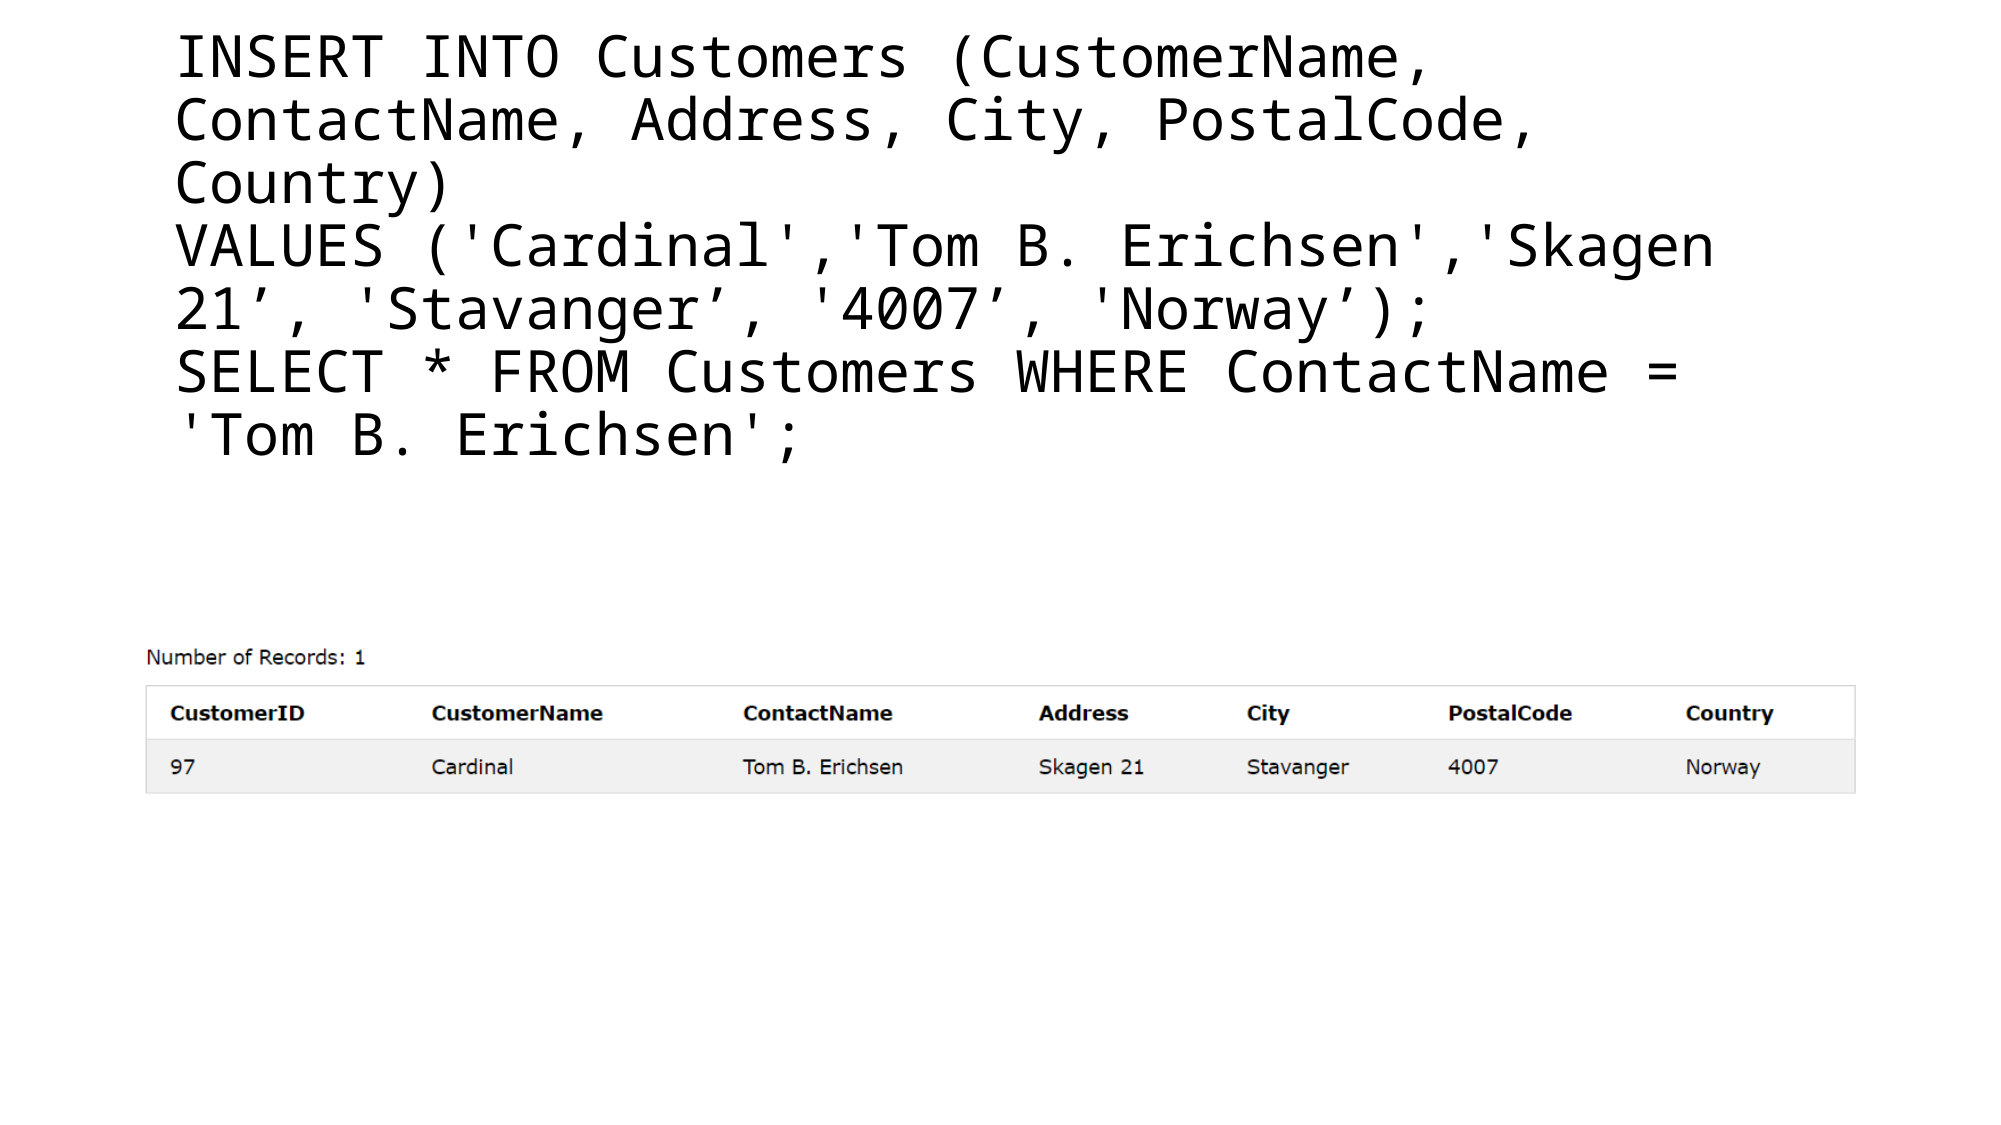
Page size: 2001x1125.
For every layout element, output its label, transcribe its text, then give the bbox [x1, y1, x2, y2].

title INSERT INTO Customers (CustomerName, ContactName, Address, City, PostalCode, Country) VALUES ('Cardinal','Tom B. Erichsen','Skagen 21’, 'Stavanger’, '4007’, 'Norway’); SELECT * FROM Customers WHERE ContactName = 'Tom B. Erichsen'; [174, 105, 1825, 391]
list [139, 636, 1865, 804]
